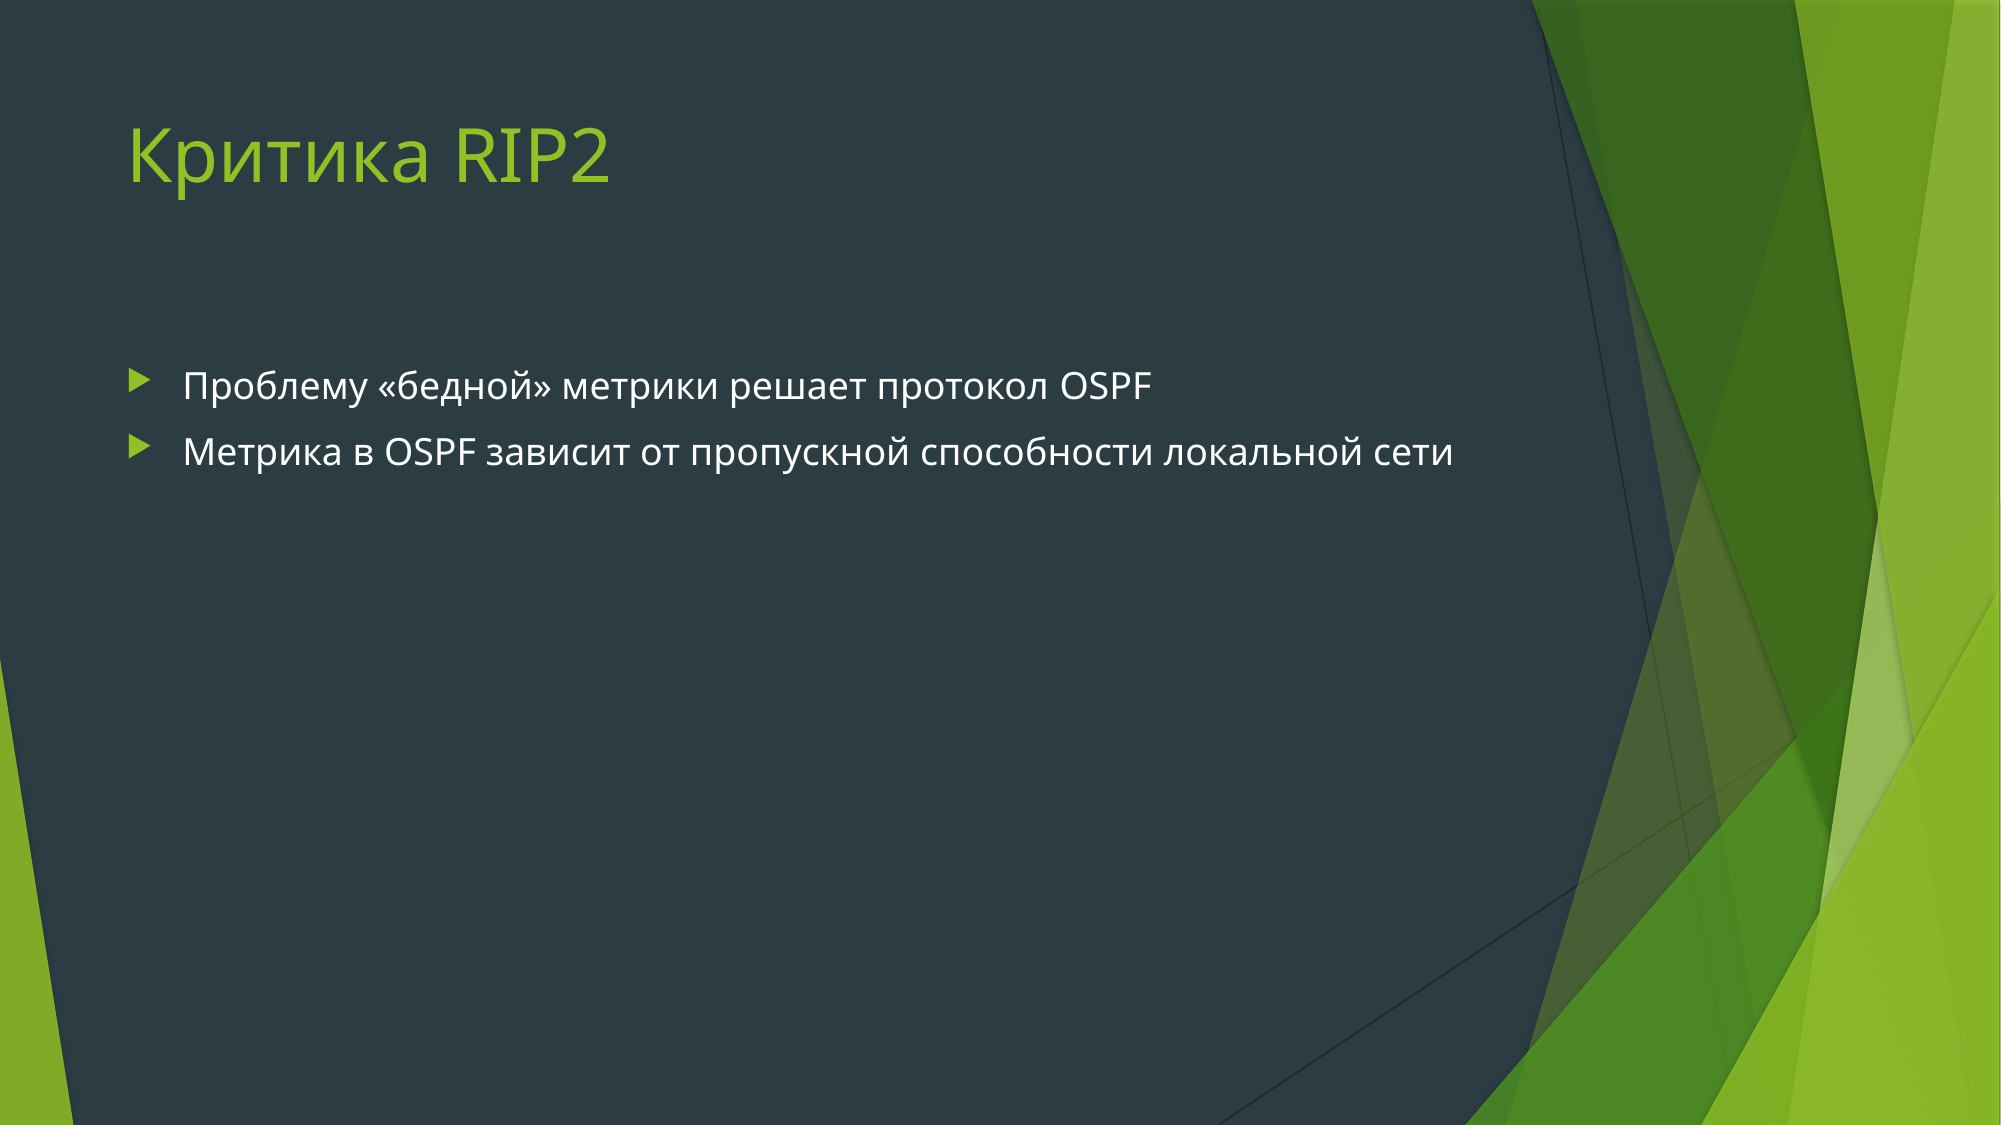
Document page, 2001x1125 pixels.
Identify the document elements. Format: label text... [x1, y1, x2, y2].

list Проблему «бедной» метрики решает протокол OSPF Метрика в OSPF зависит от пропускной способности локальной сети [111, 354, 1522, 992]
title Критика RIP2 [111, 99, 1522, 317]
